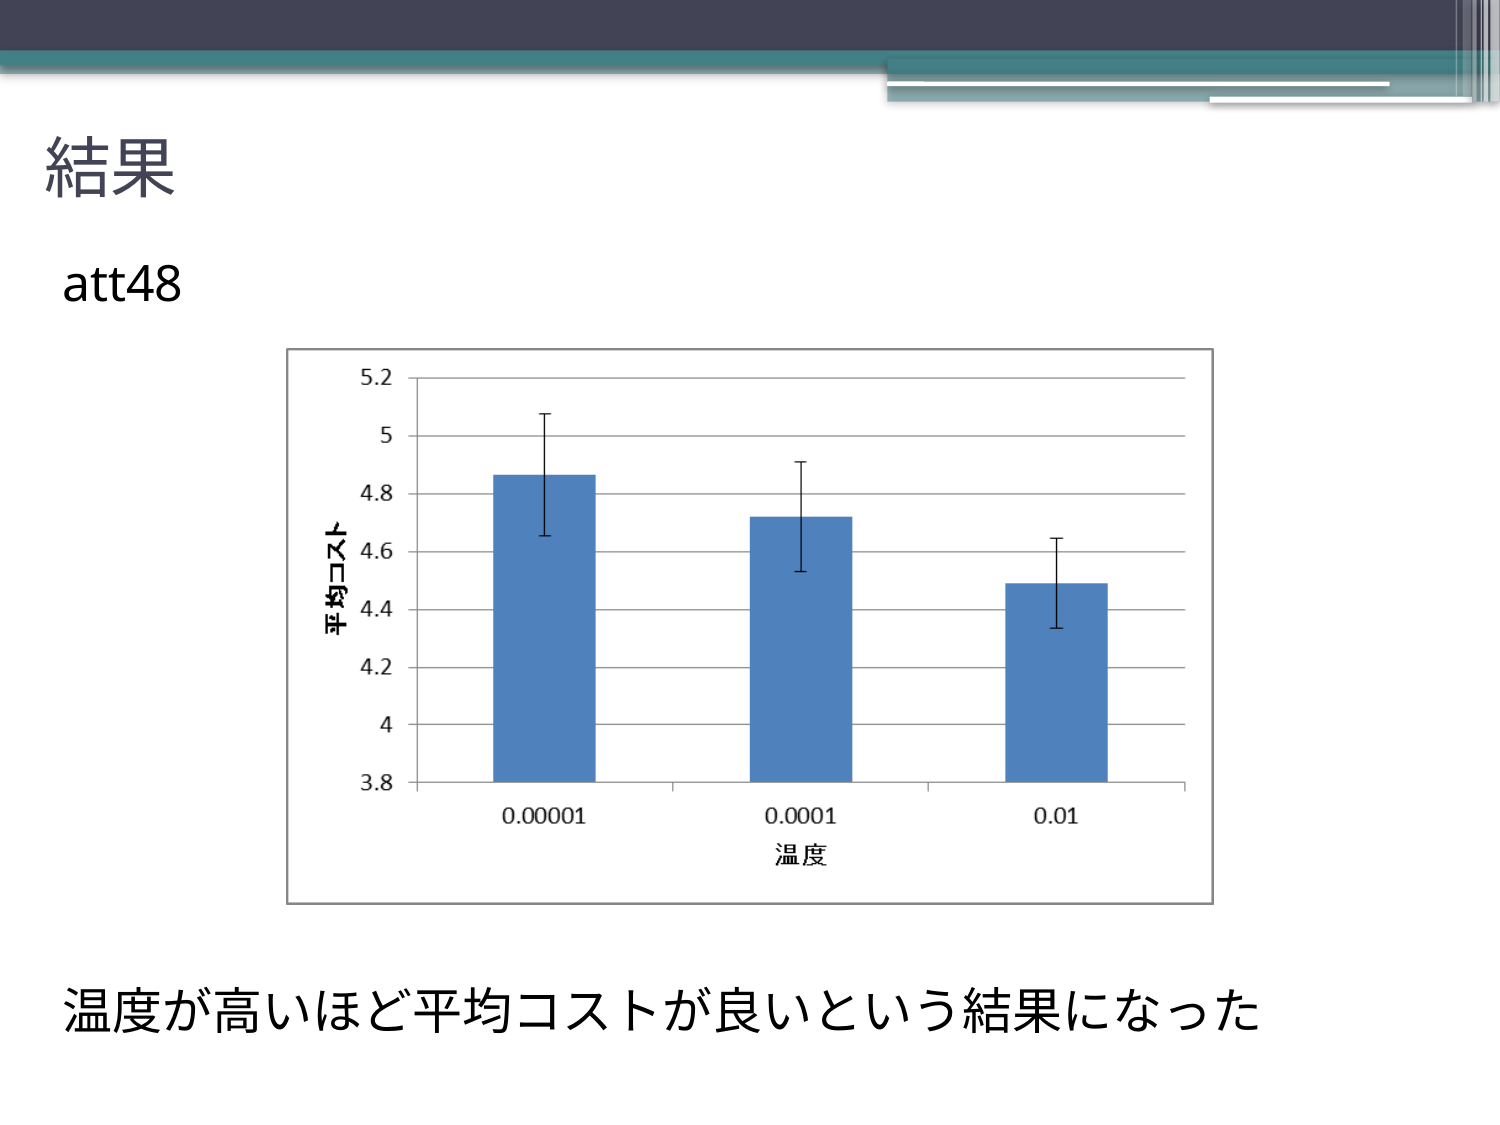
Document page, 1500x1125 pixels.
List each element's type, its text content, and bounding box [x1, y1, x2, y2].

picture [286, 347, 1214, 906]
list att48 温度が高いほど平均コストが良いという結果になった [29, 243, 1471, 1125]
title 結果 [29, 78, 1380, 243]
